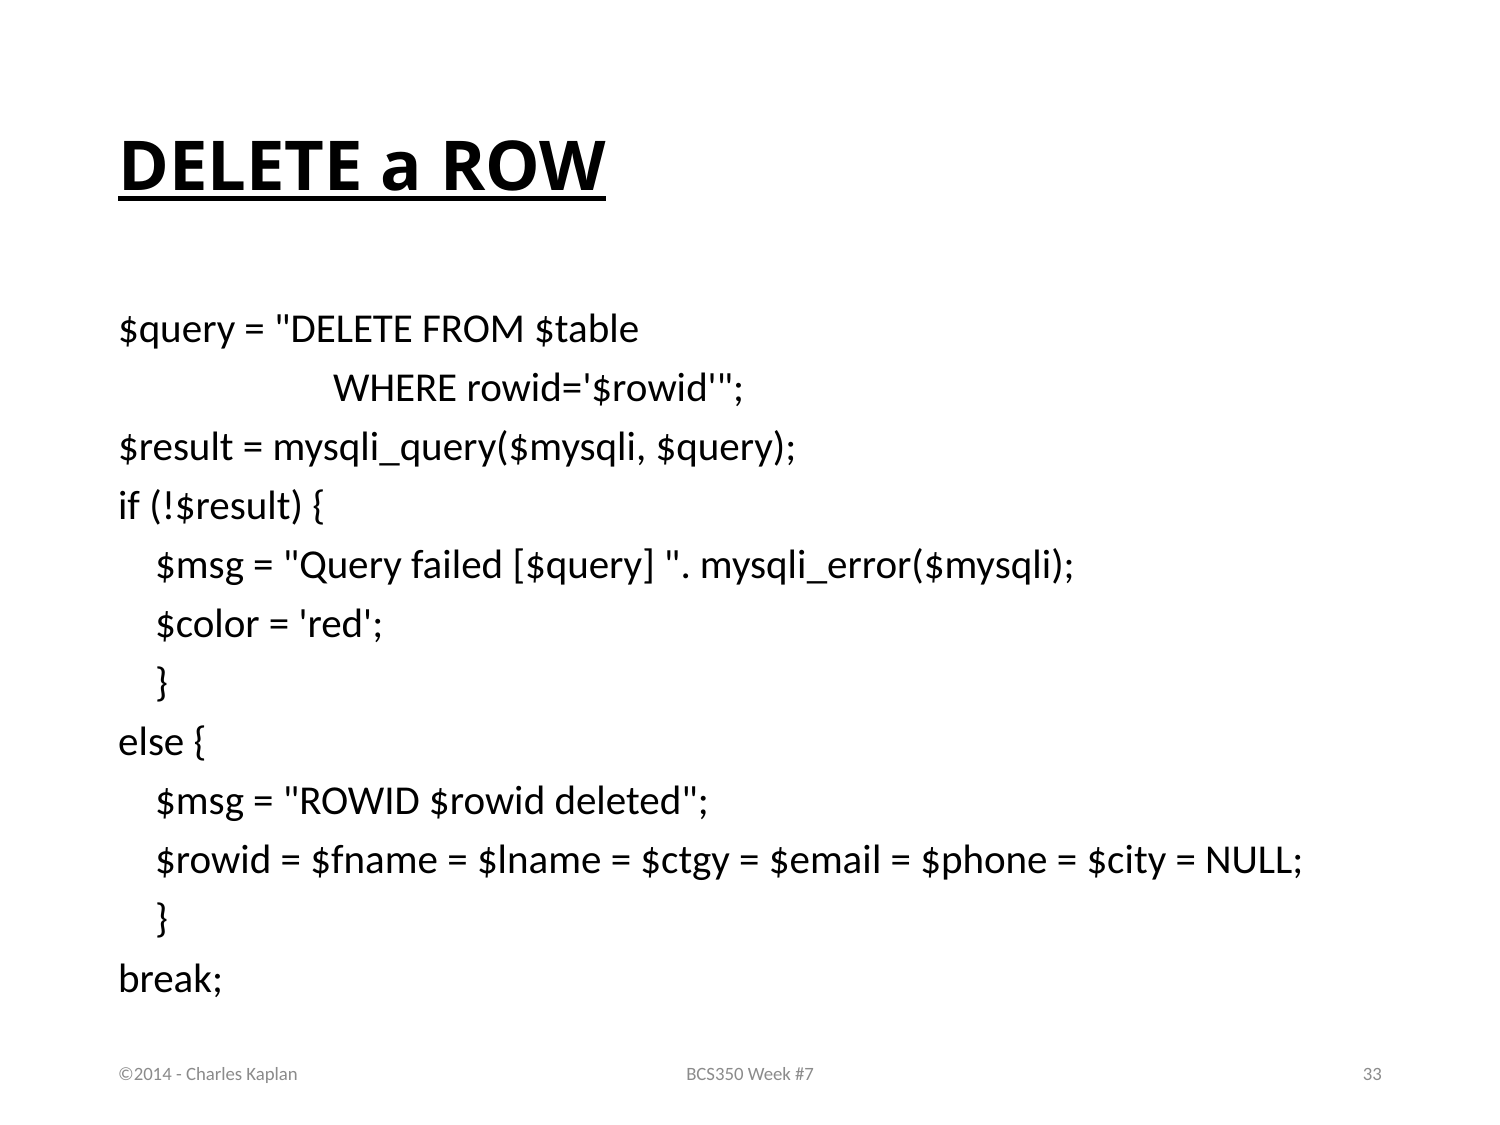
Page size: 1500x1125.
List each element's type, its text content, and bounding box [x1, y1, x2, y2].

slide_number ©2014 - Charles Kaplan [103, 1042, 441, 1103]
title DELETE a ROW [103, 59, 1397, 278]
slide_number 33 [1059, 1042, 1397, 1103]
footer BCS350 Week #7 [496, 1042, 1004, 1103]
list $query = "DELETE FROM $table WHERE rowid='$rowid'"; $result = mysqli_query($mysqli, $query); if (!$result) { $msg = "Query failed [$query] ". mysqli_error($mysqli); $color = 'red'; } else { $msg = "ROWID $rowid deleted"; $rowid = $fname = $lname = $ctgy = $email = $phone = $city = NULL; } break; [103, 299, 1397, 1014]
